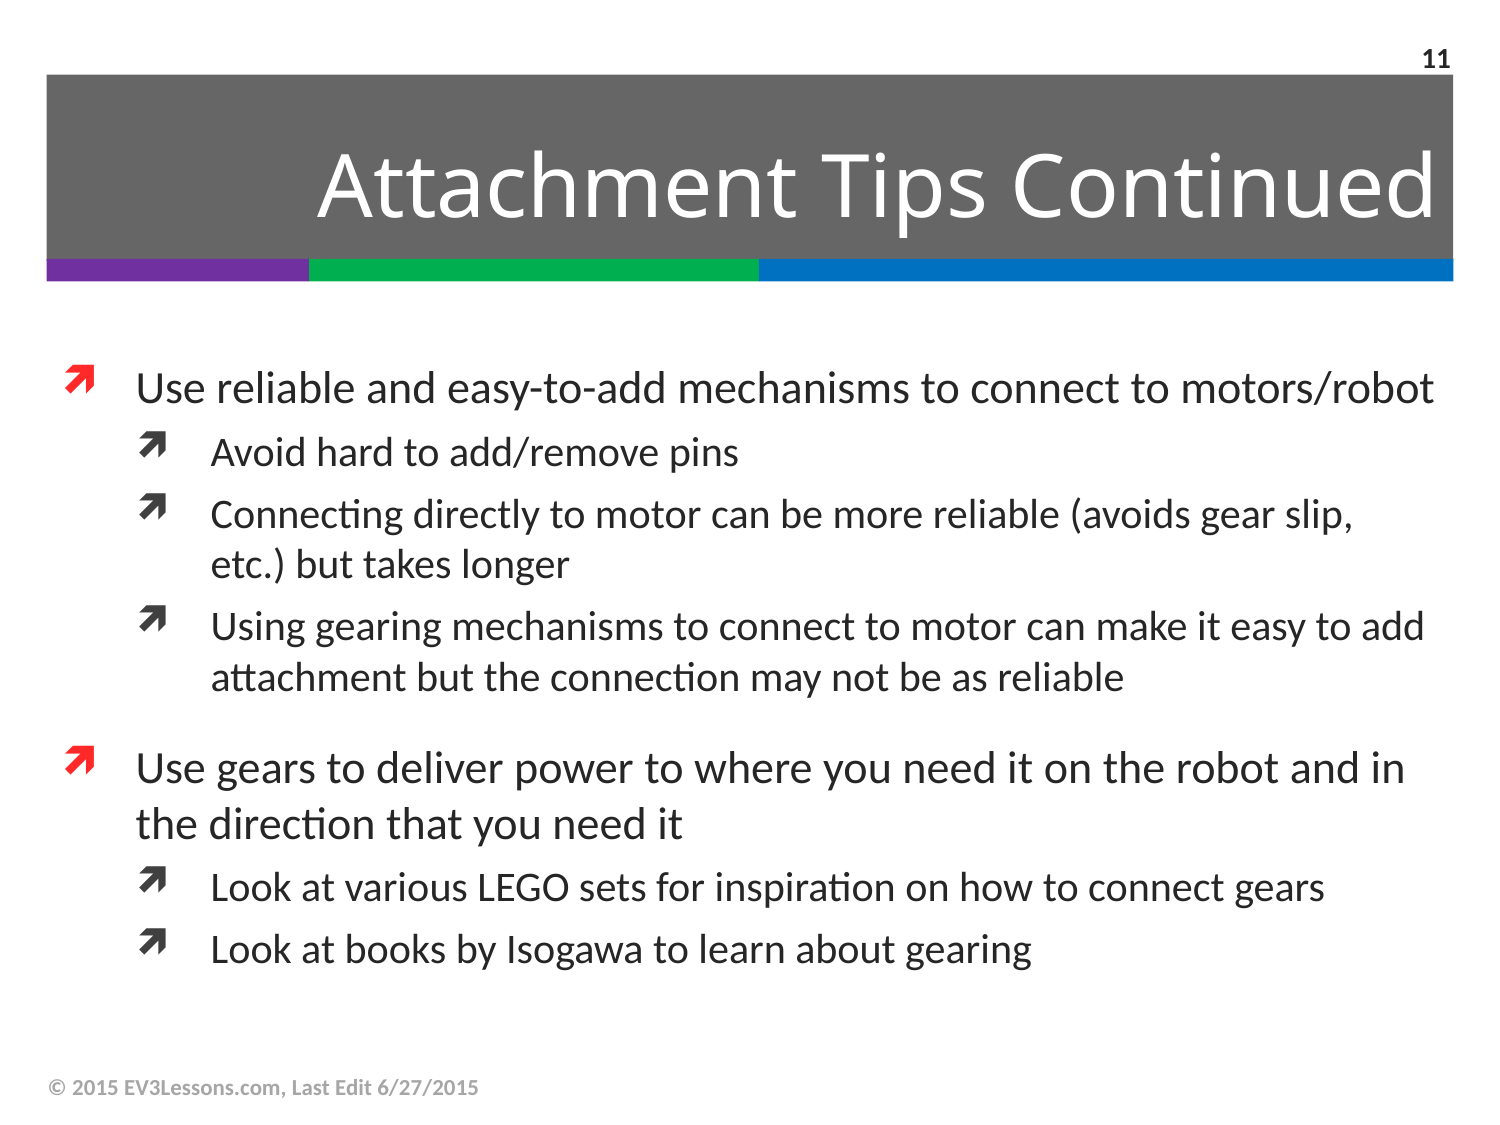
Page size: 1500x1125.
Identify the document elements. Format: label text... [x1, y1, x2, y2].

title Attachment Tips Continued [46, 103, 1454, 263]
list Use reliable and easy-to-add mechanisms to connect to motors/robot Avoid hard to add/remove pins Connecting directly to motor can be more reliable (avoids gear slip, etc.) but takes longer Using gearing mechanisms to connect to motor can make it easy to add attachment but the connection may not be as reliable Use gears to deliver power to where you need it on the robot and in the direction that you need it Look at various LEGO sets for inspiration on how to connect gears Look at books by Isogawa to learn about gearing [46, 350, 1454, 1005]
footer © 2015 EV3Lessons.com, Last Edit 6/27/2015 [32, 1055, 1038, 1116]
slide_number 11 [1362, 27, 1466, 87]
